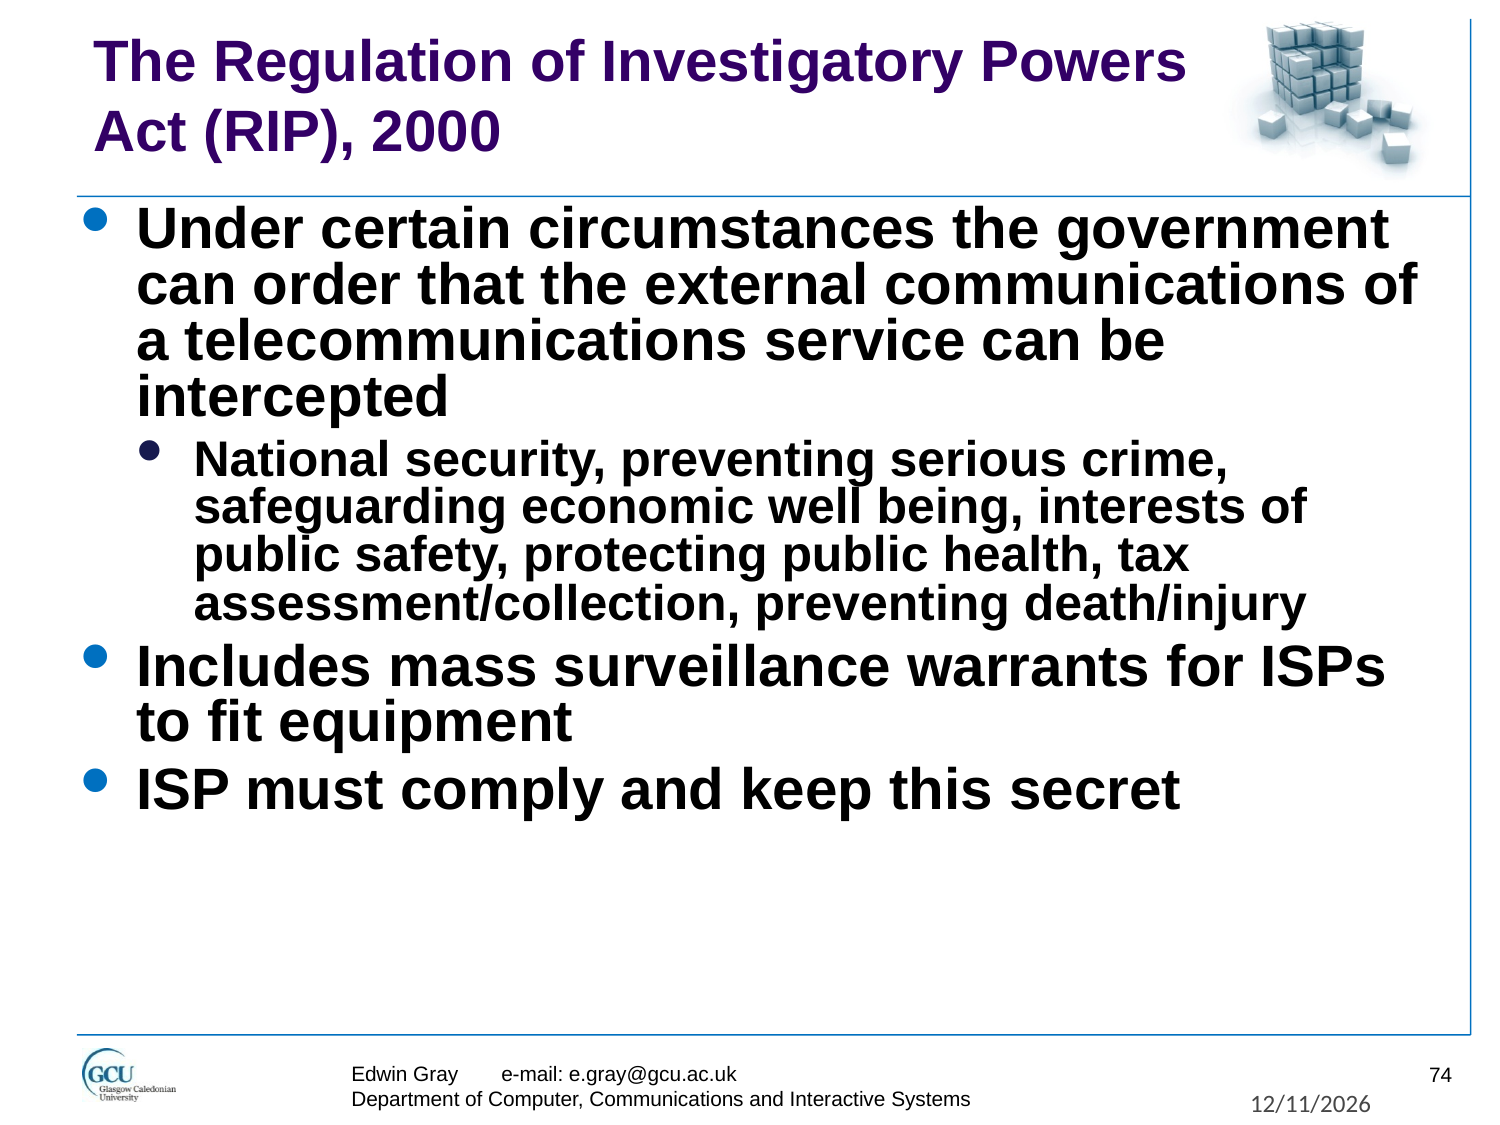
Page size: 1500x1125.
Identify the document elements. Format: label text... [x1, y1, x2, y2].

picture [82, 1048, 176, 1102]
title The Regulation of Investigatory Powers Act (RIP), 2000 [78, 66, 1429, 171]
text_box Edwin Gray e-mail: e.gray@gcu.ac.uk Department of Computer, Communications and Interactive Systems [336, 1052, 1022, 1109]
text_box 27/11/2017 [1235, 1079, 1387, 1125]
list Under certain circumstances the government can order that the external communications of a telecommunications service can be intercepted National security, preventing serious crime, safeguarding economic well being, interests of public safety, protecting public health, tax assessment/collection, preventing death/injury Includes mass surveillance warrants for ISPs to fit equipment ISP must comply and keep this secret [64, 196, 1467, 1035]
text_box 74 [1390, 1054, 1467, 1125]
picture [1207, 0, 1461, 191]
